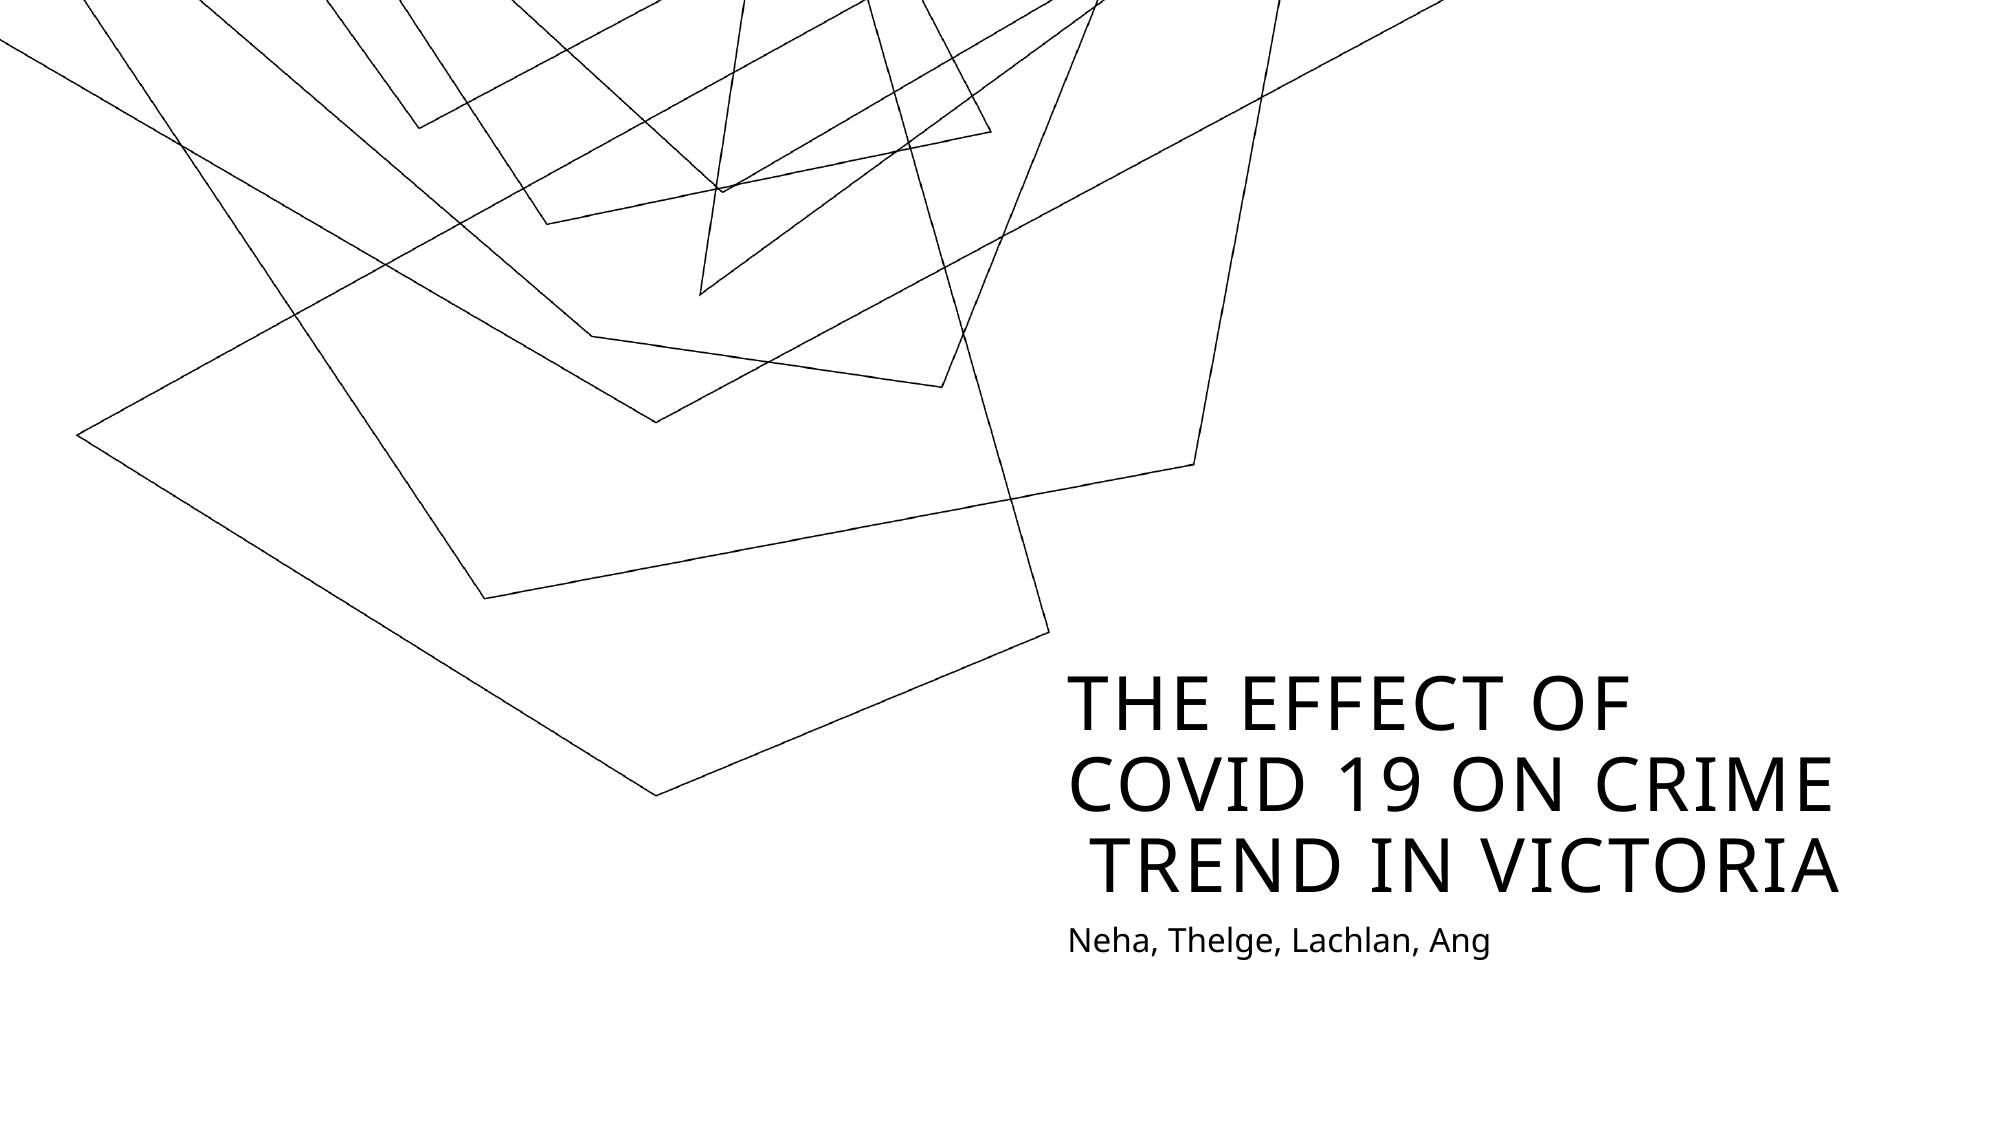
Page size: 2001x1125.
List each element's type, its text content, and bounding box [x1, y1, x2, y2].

picture [0, 0, 1557, 830]
subtitle Neha, Thelge, Lachlan, Ang [1052, 916, 1864, 982]
title The effect of covid 19 on crime Trend in victoria [1052, 732, 1864, 916]
